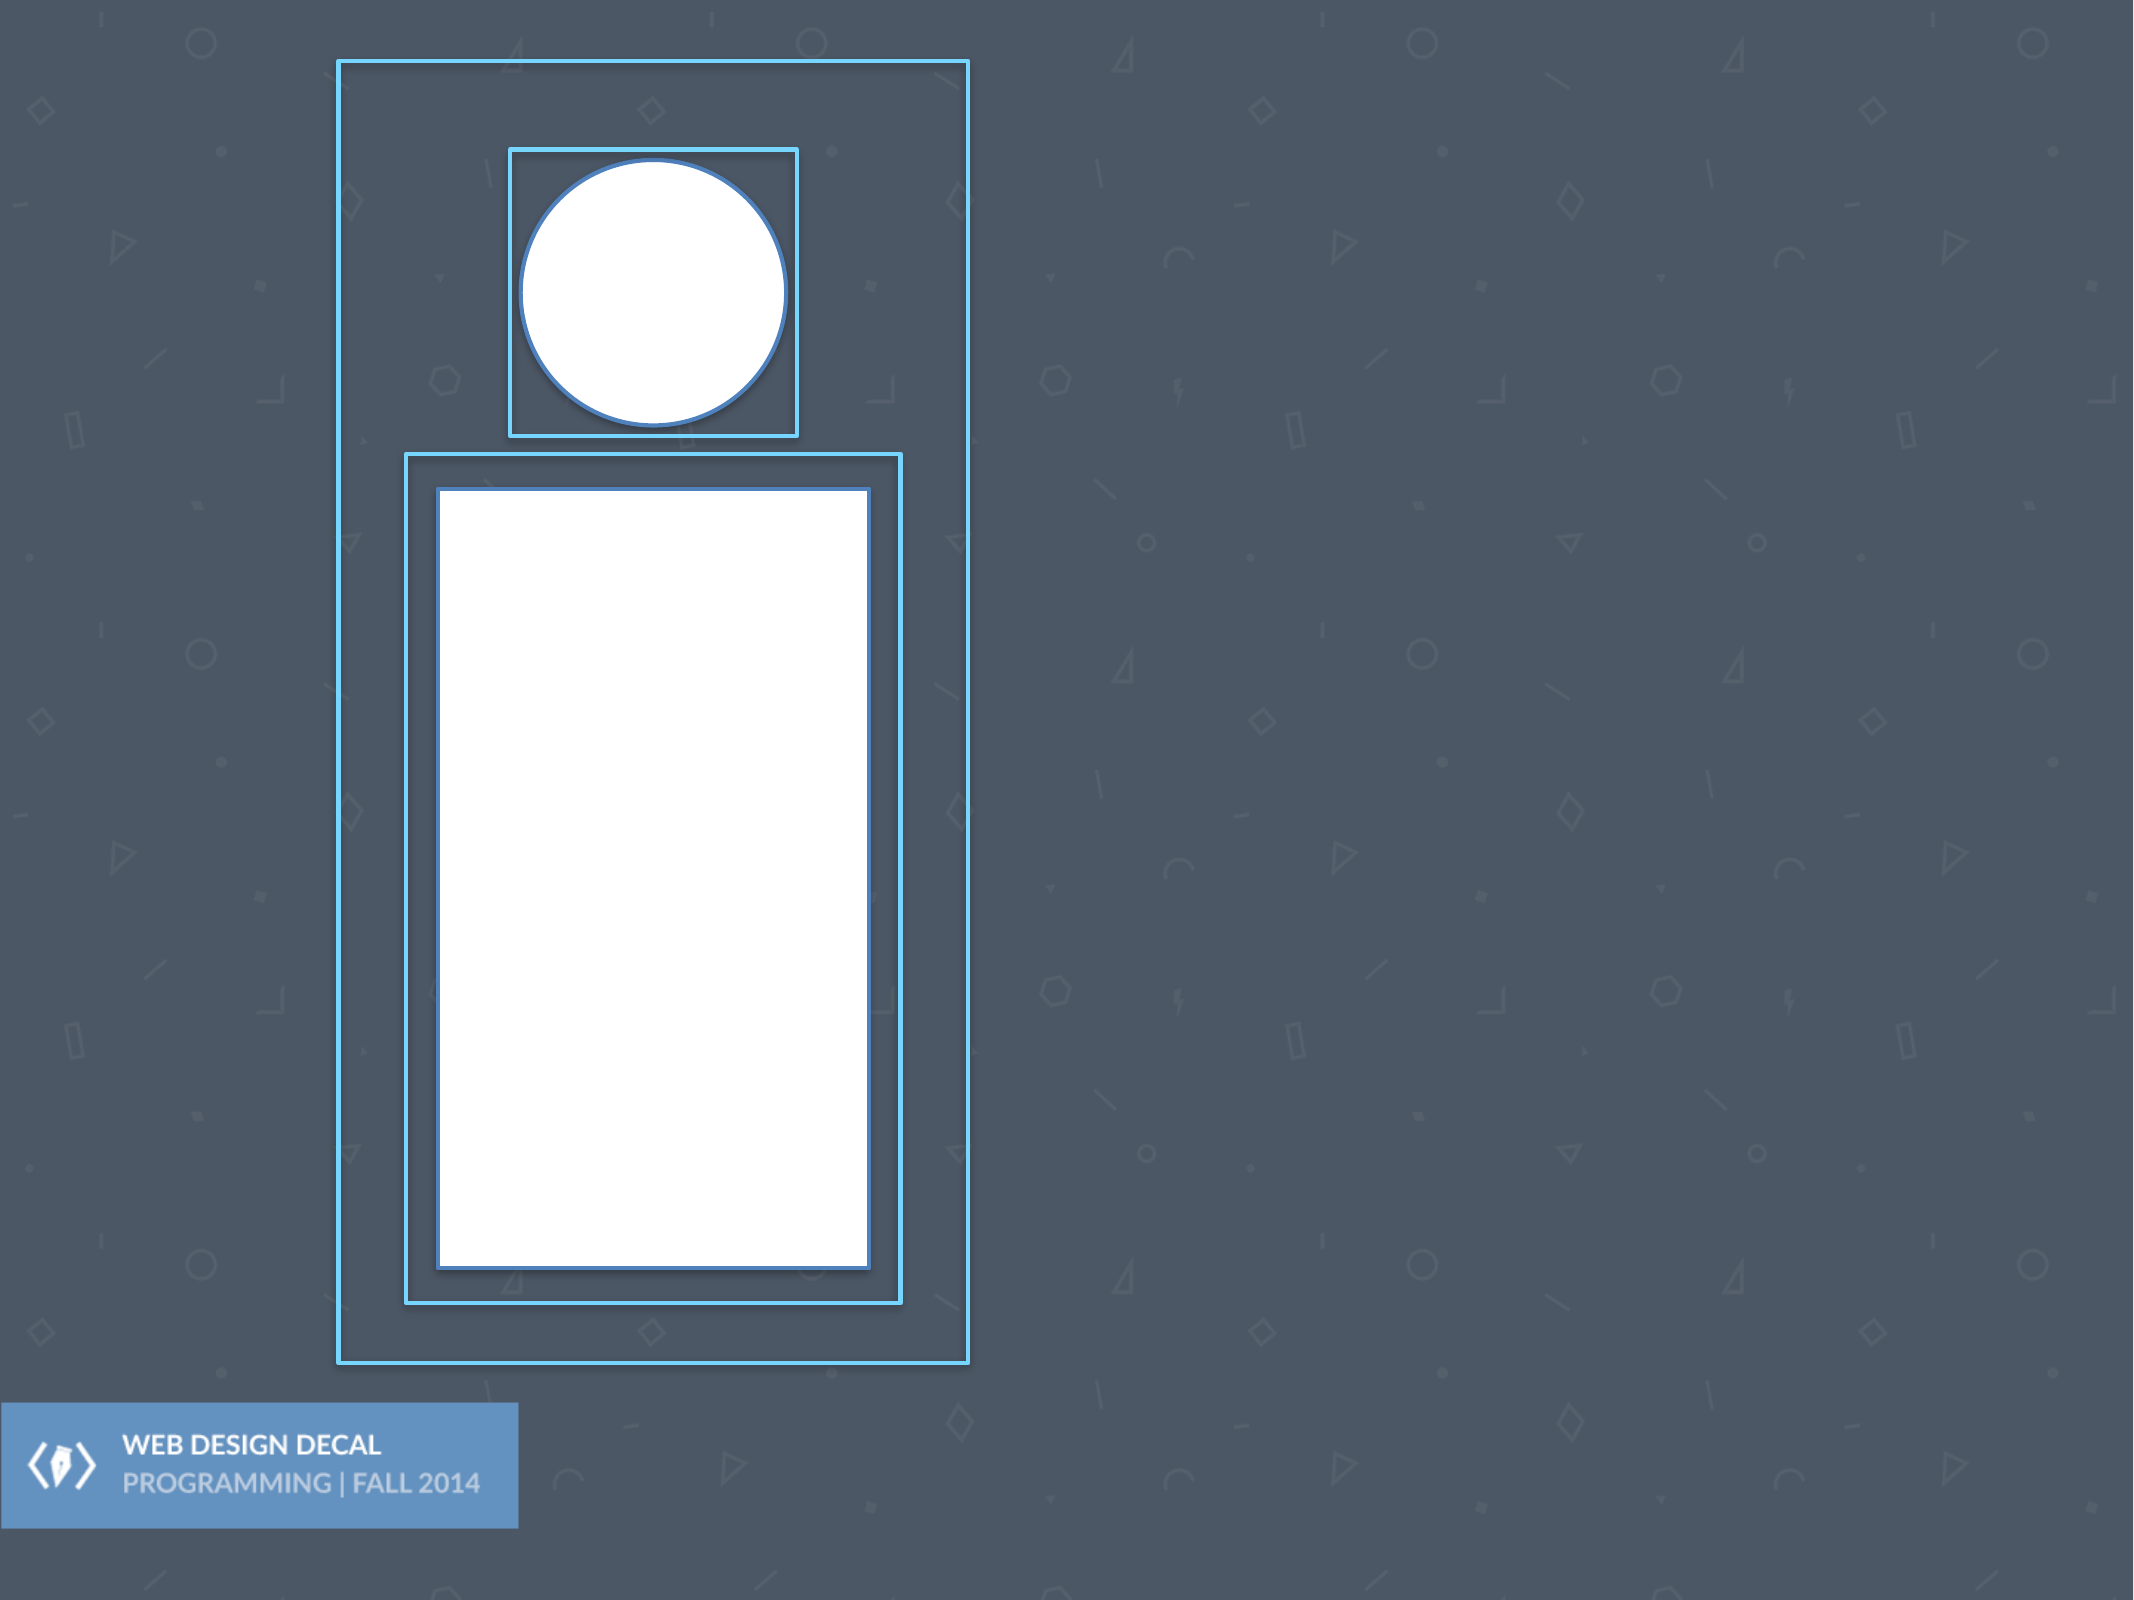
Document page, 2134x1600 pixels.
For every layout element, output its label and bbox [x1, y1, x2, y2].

text_box [338, 60, 969, 1364]
picture [0, 0, 2134, 1600]
text_box [406, 453, 901, 1304]
